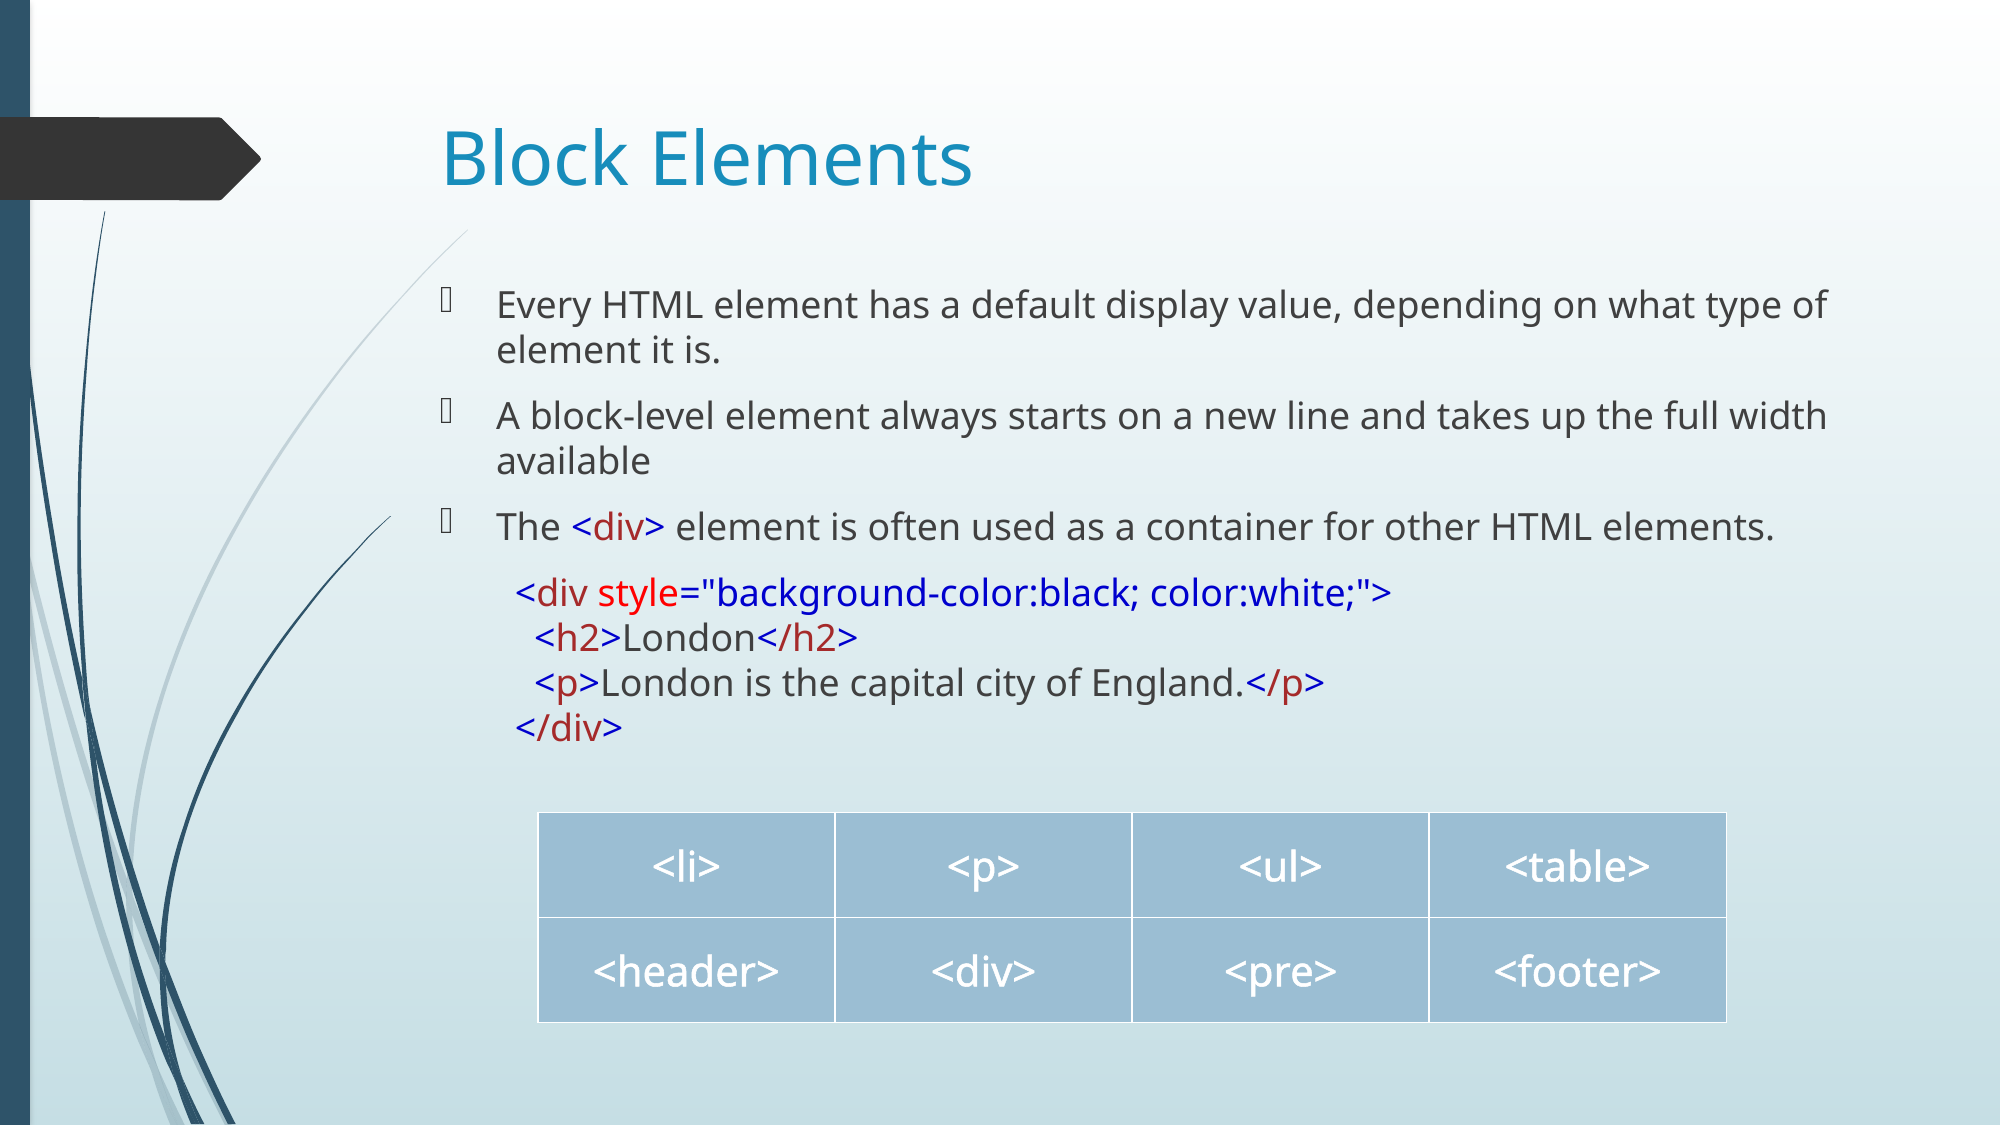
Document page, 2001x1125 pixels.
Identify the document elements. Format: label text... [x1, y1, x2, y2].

table_header <table> [1430, 813, 1726, 917]
table_cell <pre> [1133, 918, 1428, 1022]
title Block Elements [425, 102, 1888, 273]
table_cell <div> [836, 918, 1131, 1022]
table_header <ul> [1133, 813, 1428, 917]
table_header <p> [836, 813, 1131, 917]
table_cell <header> [539, 918, 834, 1022]
list Every HTML element has a default display value, depending on what type of element it is. A block-level element always starts on a new line and takes up the full width available The <div> element is often used as a container for other HTML elements. <div style="background-color:black; color:white;"> <h2>London</h2> <p>London is the capital city of England.</p> </div> [424, 273, 1888, 802]
table_header <li> [539, 813, 834, 917]
table_cell <footer> [1430, 918, 1726, 1022]
